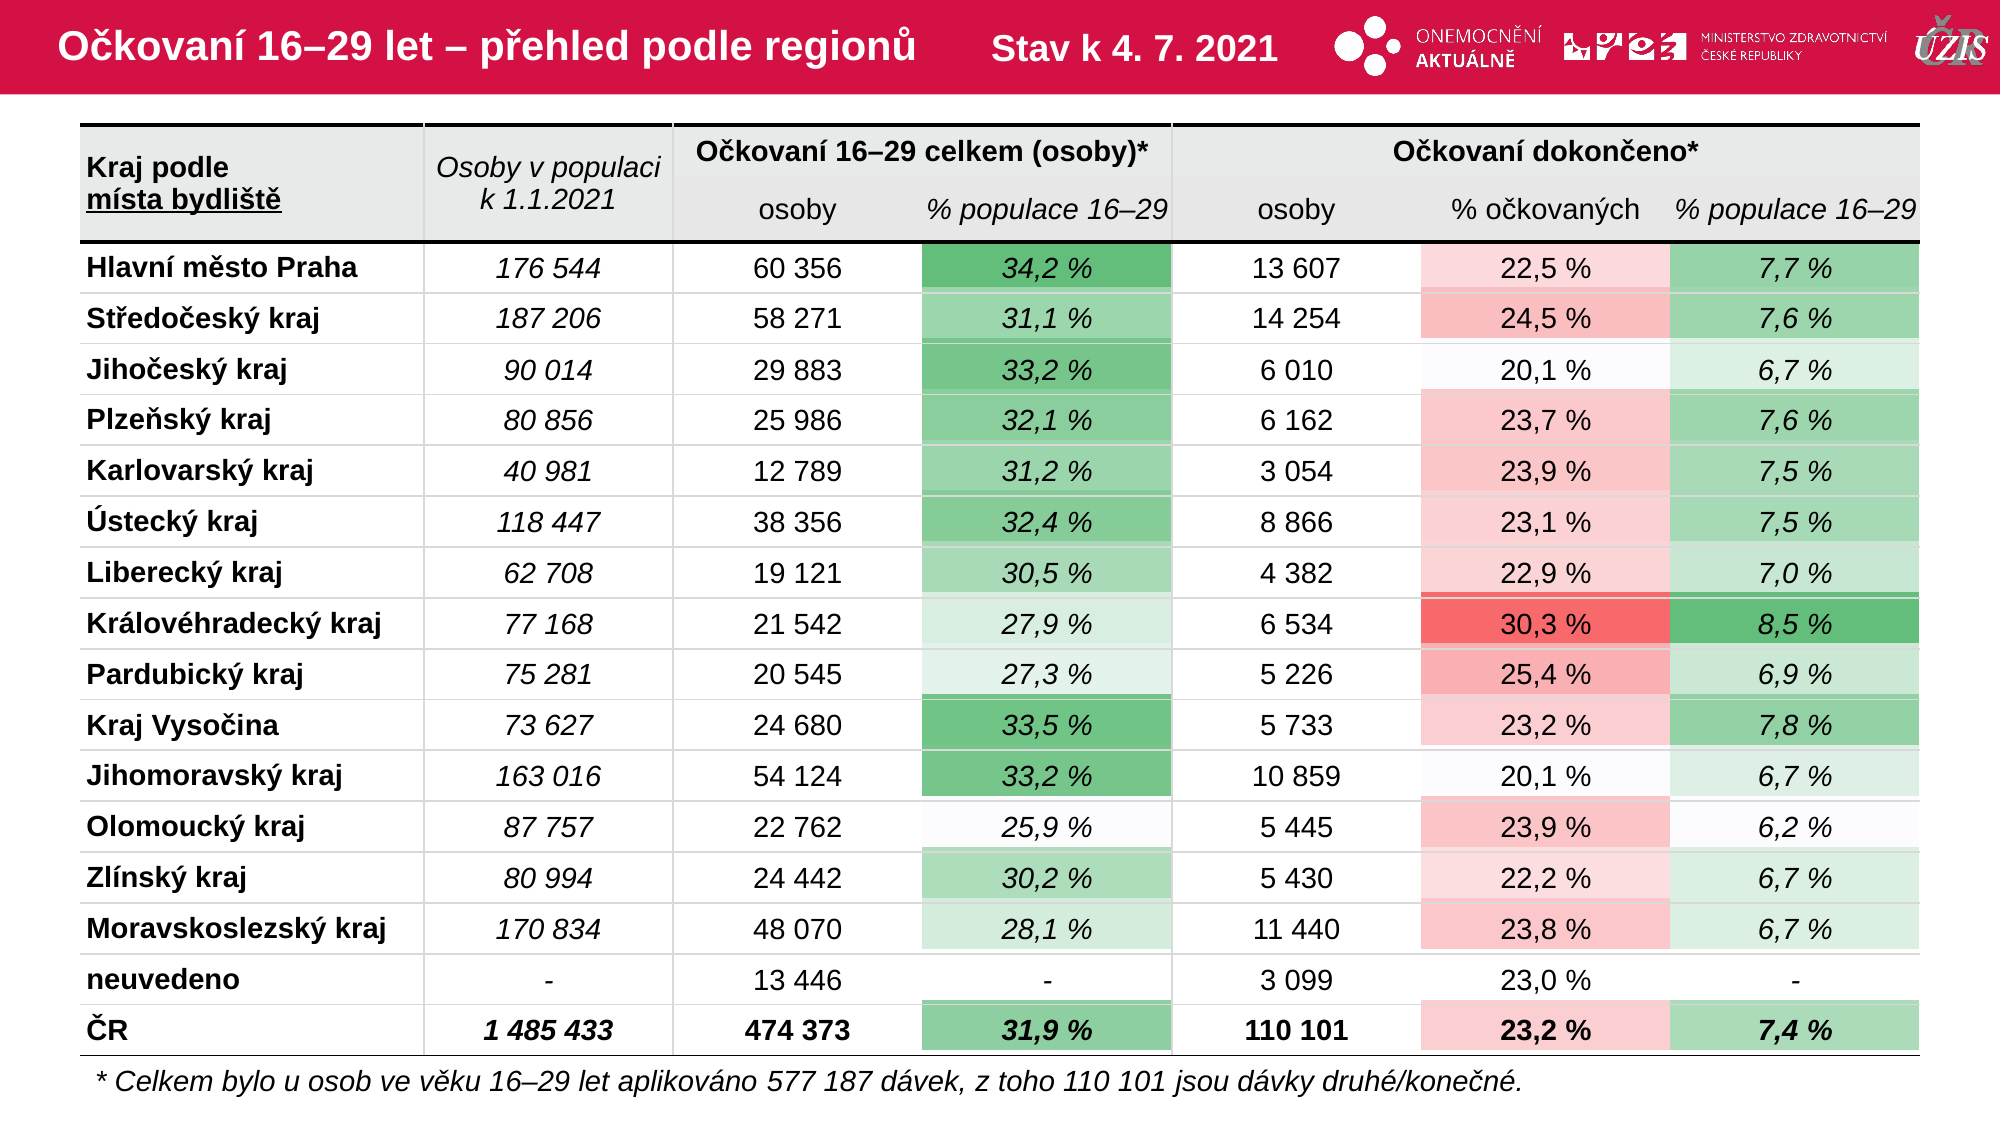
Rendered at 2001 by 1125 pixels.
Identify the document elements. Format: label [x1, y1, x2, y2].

table_cell [674, 700, 1171, 749]
table_cell [425, 446, 672, 495]
table_cell [1173, 395, 1920, 444]
picture [1421, 16, 1542, 76]
table_cell [80, 395, 423, 444]
table_cell [80, 853, 423, 902]
table_cell [1173, 802, 1920, 851]
table_cell [425, 650, 672, 699]
table_cell [1173, 497, 1920, 546]
table_cell [425, 244, 672, 292]
table_cell [80, 446, 423, 495]
table_cell [674, 853, 1171, 902]
title [42, 0, 1262, 95]
table_cell [80, 904, 423, 953]
table_cell [674, 395, 1171, 444]
table_cell [425, 395, 672, 444]
table_cell [1173, 344, 1920, 394]
table_cell [80, 650, 423, 699]
table_cell [425, 853, 672, 902]
table_cell [1173, 853, 1920, 902]
table_cell [80, 244, 423, 292]
table_cell [674, 176, 1171, 240]
table_cell [80, 955, 423, 1004]
table_cell [674, 344, 1171, 394]
table_cell [425, 904, 672, 953]
table_cell [1173, 955, 1920, 1004]
table_cell [80, 294, 423, 343]
table_cell [1173, 244, 1920, 292]
table_cell [80, 700, 423, 749]
table_header [425, 127, 672, 240]
table_cell [1173, 751, 1920, 800]
table_cell [674, 802, 1171, 851]
table_cell [425, 599, 672, 648]
table_cell [425, 344, 672, 394]
table_cell [425, 548, 672, 597]
table_cell [1173, 294, 1920, 343]
table_cell [674, 650, 1171, 699]
table_cell [674, 904, 1171, 953]
table_cell [80, 497, 423, 546]
table_cell [1173, 1005, 1920, 1055]
table_cell [80, 802, 423, 851]
table_cell [674, 294, 1171, 343]
table_cell [674, 599, 1171, 648]
table_cell [80, 751, 423, 800]
table_cell [425, 1005, 672, 1055]
table_cell [674, 244, 1171, 292]
table_cell [80, 599, 423, 648]
picture [1563, 31, 1888, 60]
table_cell [1173, 446, 1920, 495]
table_cell [425, 700, 672, 749]
table_header [1173, 127, 1920, 176]
table_cell [80, 1005, 423, 1055]
table_cell [1173, 599, 1920, 648]
table_cell [674, 955, 1171, 1004]
table_cell [674, 497, 1171, 546]
table_cell [1173, 904, 1920, 953]
table_header [80, 127, 423, 240]
table_cell [1173, 650, 1920, 699]
table_cell [1173, 700, 1920, 749]
table_cell [674, 751, 1171, 800]
table_cell [425, 497, 672, 546]
table_cell [1173, 176, 1920, 240]
text_box [976, 16, 1421, 77]
table_cell [674, 1005, 1171, 1055]
table_cell [1173, 548, 1920, 597]
table_cell [674, 548, 1171, 597]
picture [1915, 15, 1989, 66]
table_cell [80, 548, 423, 597]
table_cell [674, 446, 1171, 495]
table_cell [425, 294, 672, 343]
table_cell [425, 955, 672, 1004]
table_cell [425, 751, 672, 800]
table_cell [425, 802, 672, 851]
table_header [674, 127, 1171, 176]
table_cell [80, 344, 423, 394]
text_box [80, 1055, 1871, 1105]
